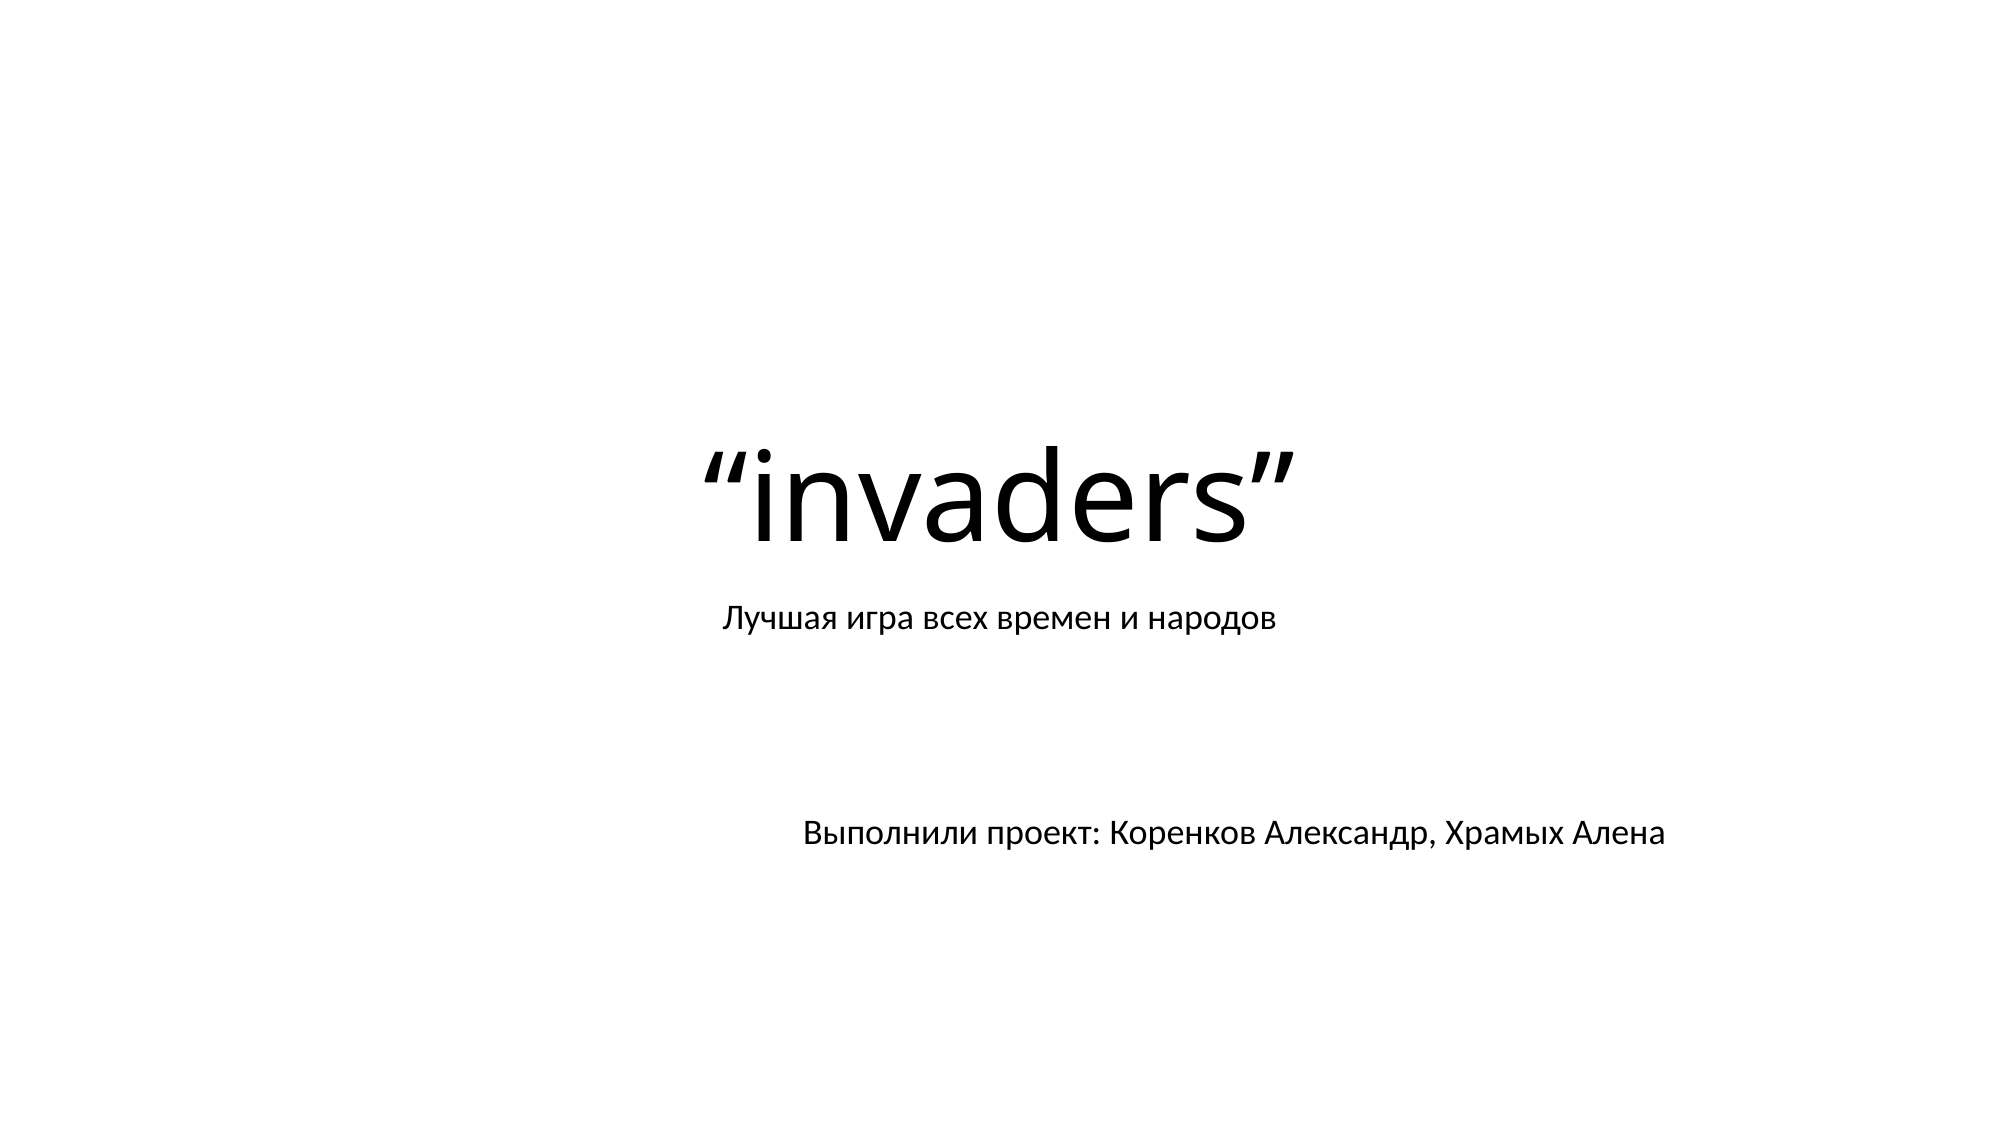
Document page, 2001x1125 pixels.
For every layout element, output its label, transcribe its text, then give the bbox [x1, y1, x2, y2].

subtitle Лучшая игра всех времен и народов Выполнили проект: Коренков Александр, Храмых Алена [249, 590, 1750, 863]
title “invaders” [249, 184, 1750, 576]
